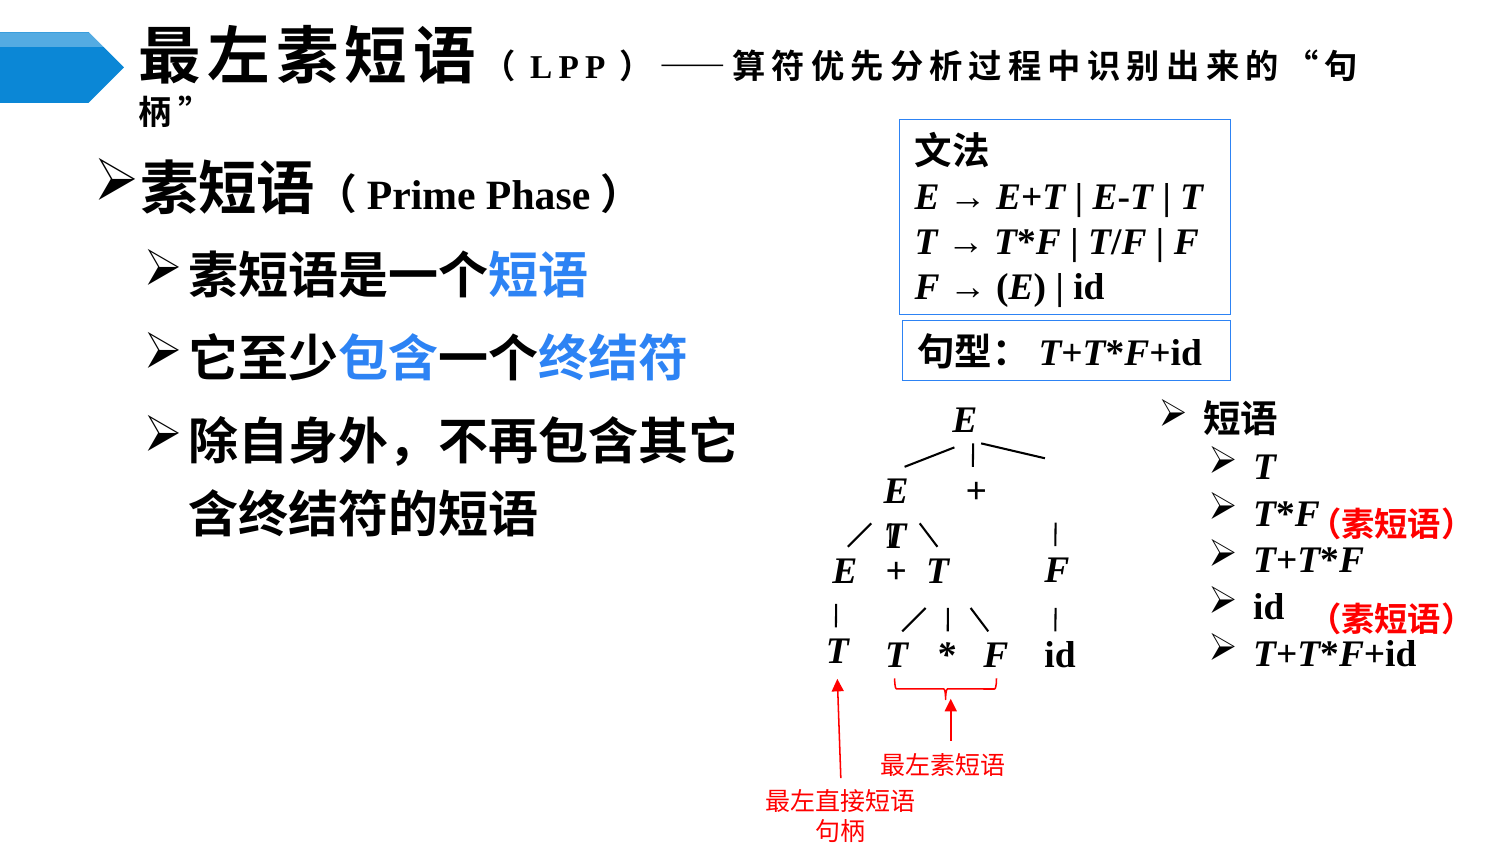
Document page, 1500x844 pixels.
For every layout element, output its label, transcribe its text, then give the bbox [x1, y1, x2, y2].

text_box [807, 387, 1092, 684]
text_box 短语 T T*F T+T*F id T+T*F+id [1143, 391, 1489, 682]
text_box 句型：T+T*F+id [902, 320, 1231, 381]
text_box （素短语） [1293, 496, 1495, 551]
title 最左素短语（LPP）——算符优先分析过程中识别出来的“句柄” [123, 43, 1425, 103]
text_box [864, 678, 1022, 789]
text_box （素短语） [1293, 590, 1495, 646]
list 素短语（Prime Phase） 素短语是一个短语 它至少包含一个终结符 除自身外，不再包含其它含终结符的短语 [78, 140, 800, 731]
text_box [749, 678, 932, 844]
text_box 文法 E → E+T | E-T | T T → T*F | T/F | F F → (E) | id [899, 119, 1231, 315]
